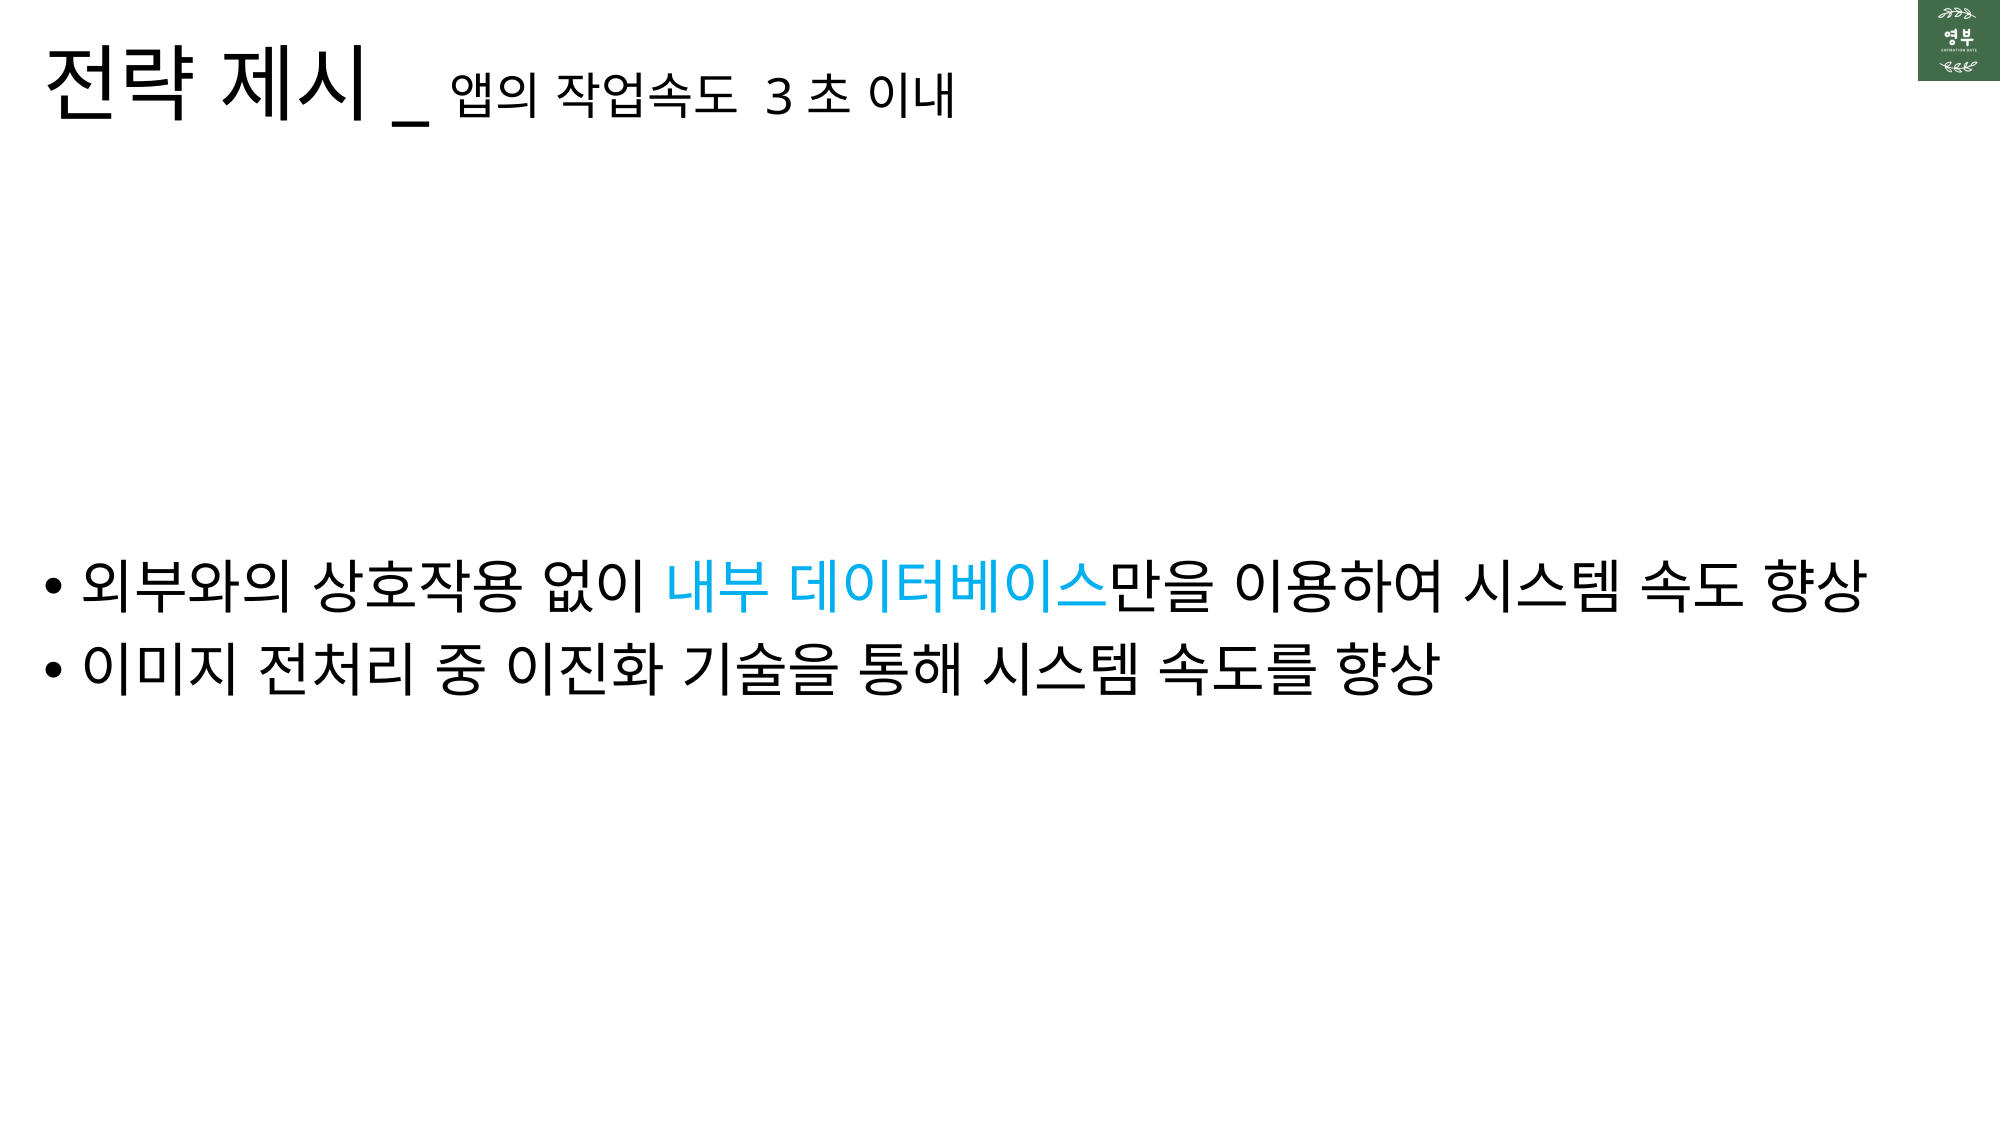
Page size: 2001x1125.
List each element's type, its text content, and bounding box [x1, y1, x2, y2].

list 외부와의 상호작용 없이 내부 데이터베이스만을 이용하여 시스템 속도 향상 이미지 전처리 중 이진화 기술을 통해 시스템 속도를 향상 [28, 165, 1972, 1097]
title 전략 제시_앱의 작업속도 3초 이내 [28, 28, 1754, 148]
picture [1918, 0, 2000, 81]
